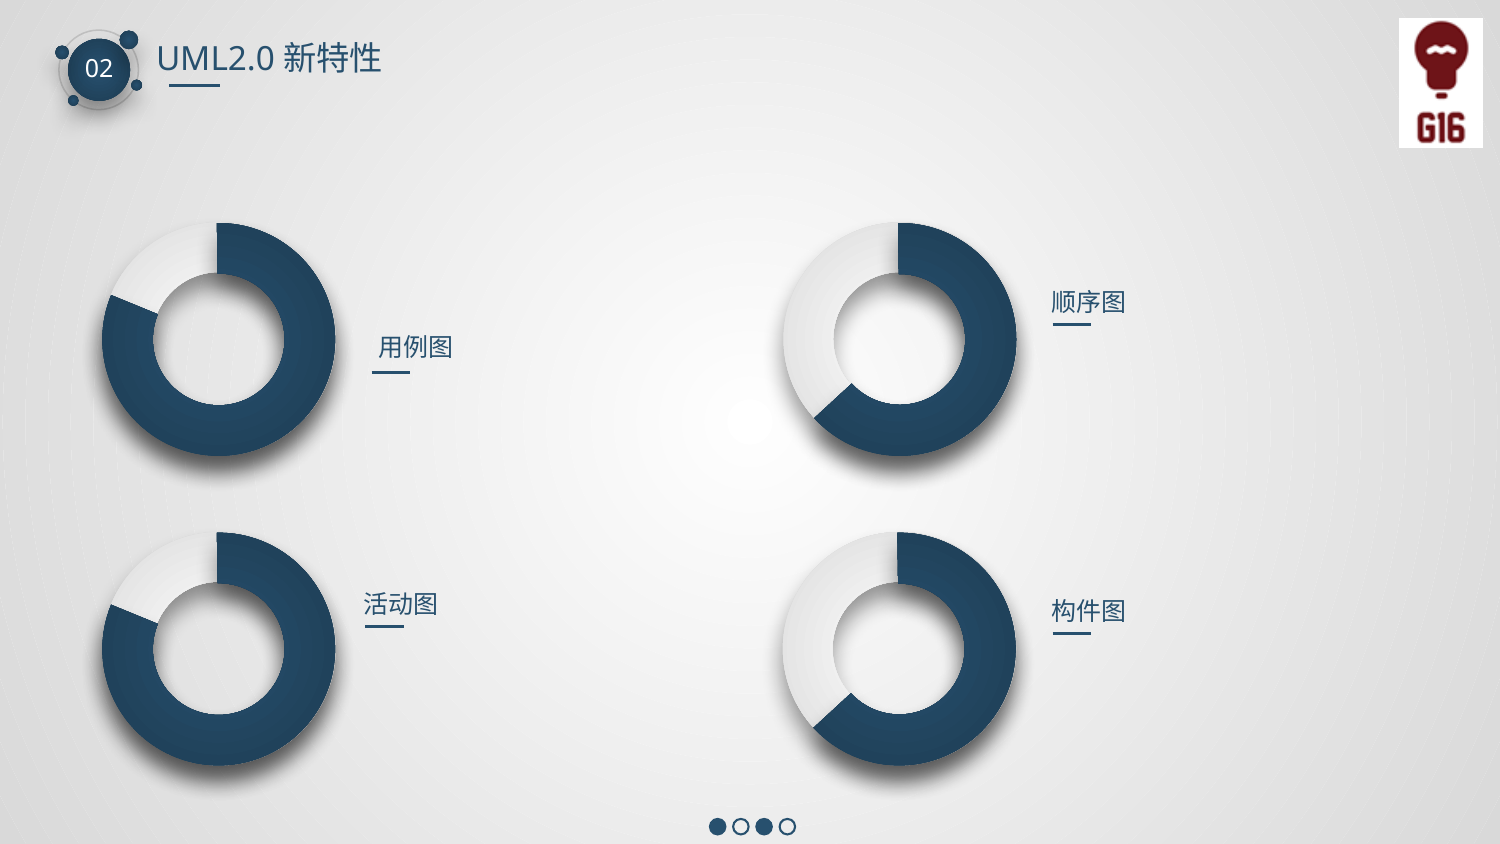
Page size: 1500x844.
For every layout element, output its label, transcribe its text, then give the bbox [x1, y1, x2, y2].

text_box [102, 531, 336, 766]
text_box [782, 531, 1017, 766]
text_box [102, 222, 336, 456]
text_box 活动图 [349, 581, 634, 626]
text_box 02 [70, 45, 129, 91]
text_box 构件图 [1036, 588, 1322, 634]
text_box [783, 222, 1017, 456]
picture [1399, 18, 1483, 148]
text_box 用例图 [363, 324, 649, 369]
text_box 顺序图 [1036, 278, 1322, 324]
text_box UML2.0新特性 [141, 30, 398, 85]
